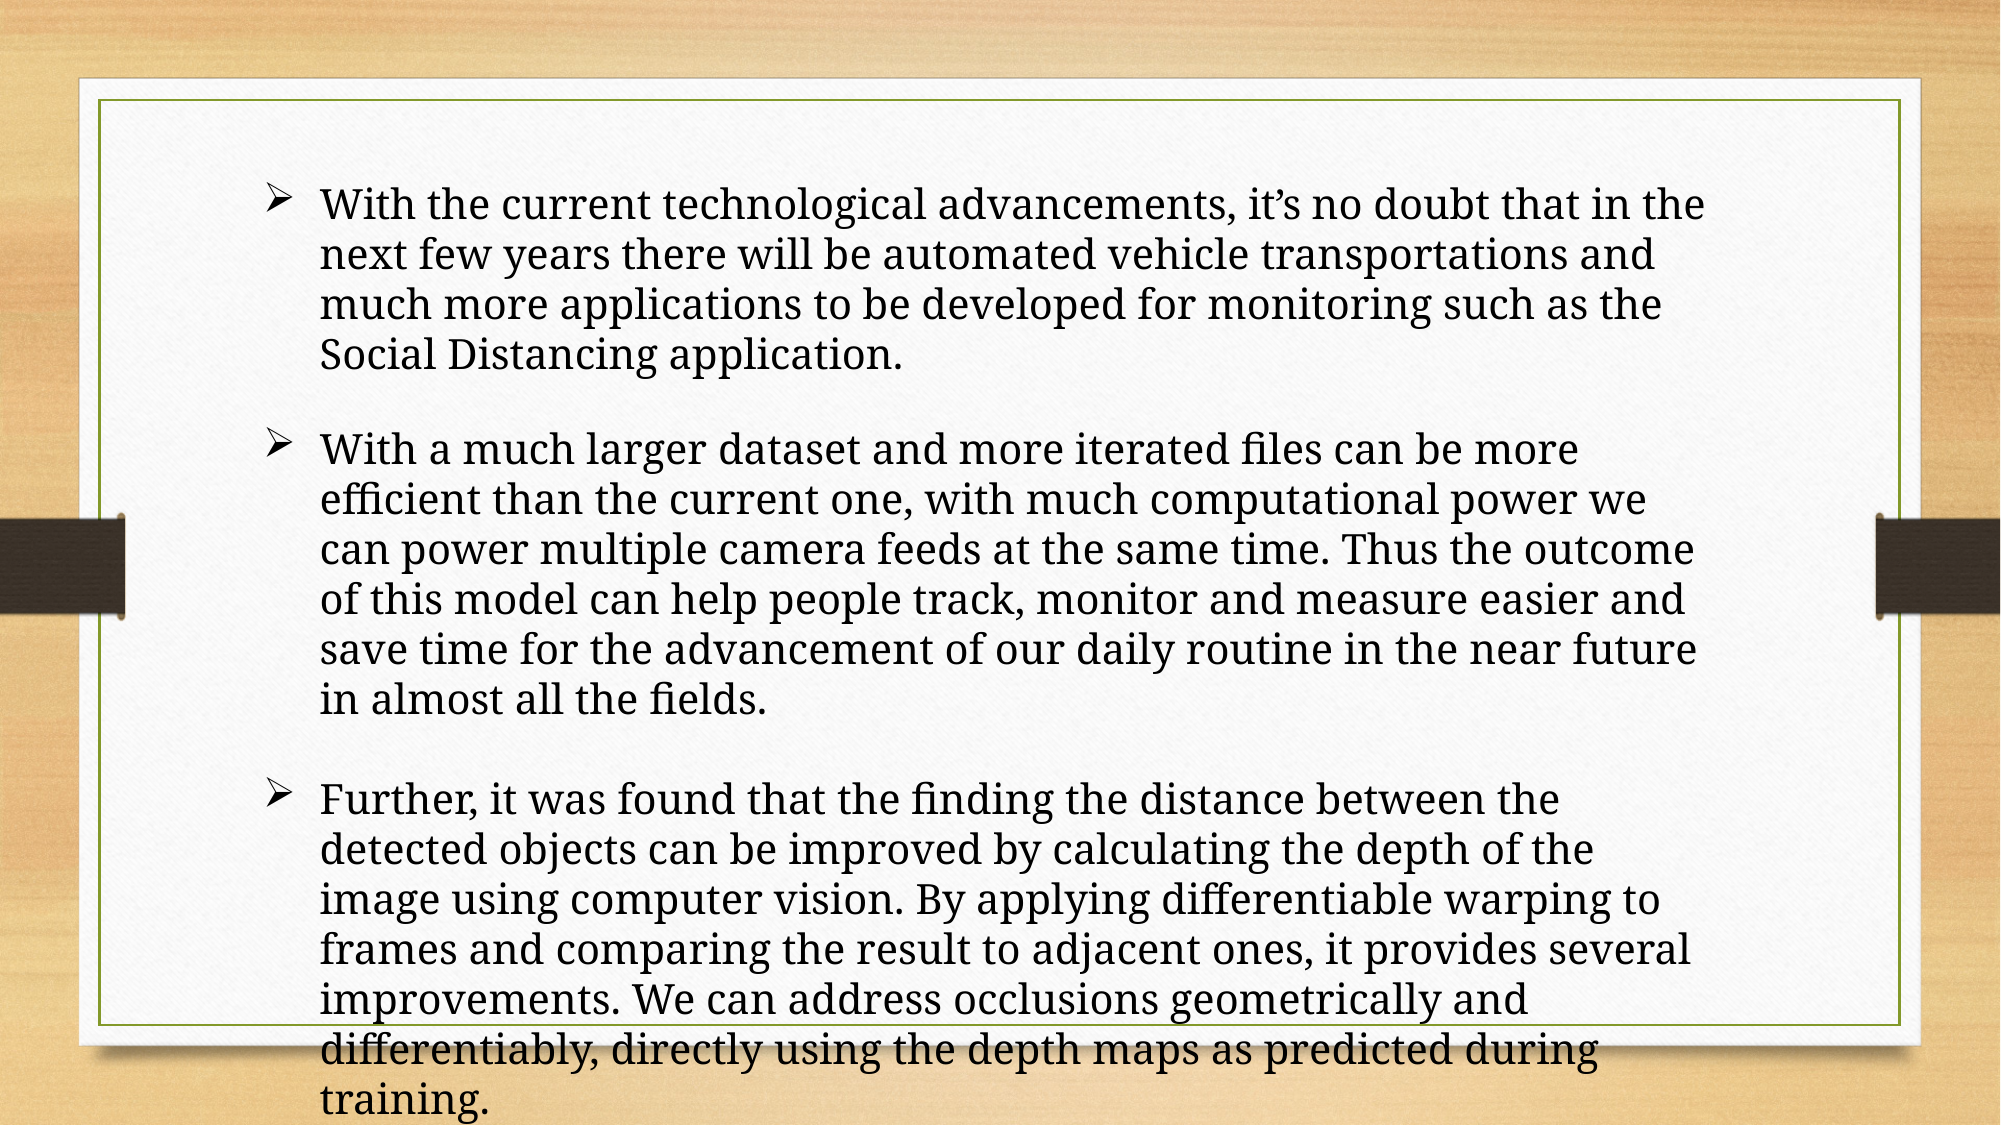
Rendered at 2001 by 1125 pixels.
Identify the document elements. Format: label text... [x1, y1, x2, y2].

picture [0, 0, 2001, 1125]
text_box With the current technological advancements, it’s no doubt that in the next few years there will be automated vehicle transportations and much more applications to be developed for monitoring such as the Social Distancing application. With a much larger dataset and more iterated files can be more efficient than the current one, with much computational power we can power multiple camera feeds at the same time. Thus the outcome of this model can help people track, monitor and measure easier and save time for the advancement of our daily routine in the near future in almost all the fields. Further, it was found that the finding the distance between the detected objects can be improved by calculating the depth of the image using computer vision. By applying differentiable warping to frames and comparing the result to adjacent ones, it provides several improvements. We can address occlusions geometrically and differentiably, directly using the depth maps as predicted during training. [248, 170, 1733, 1125]
